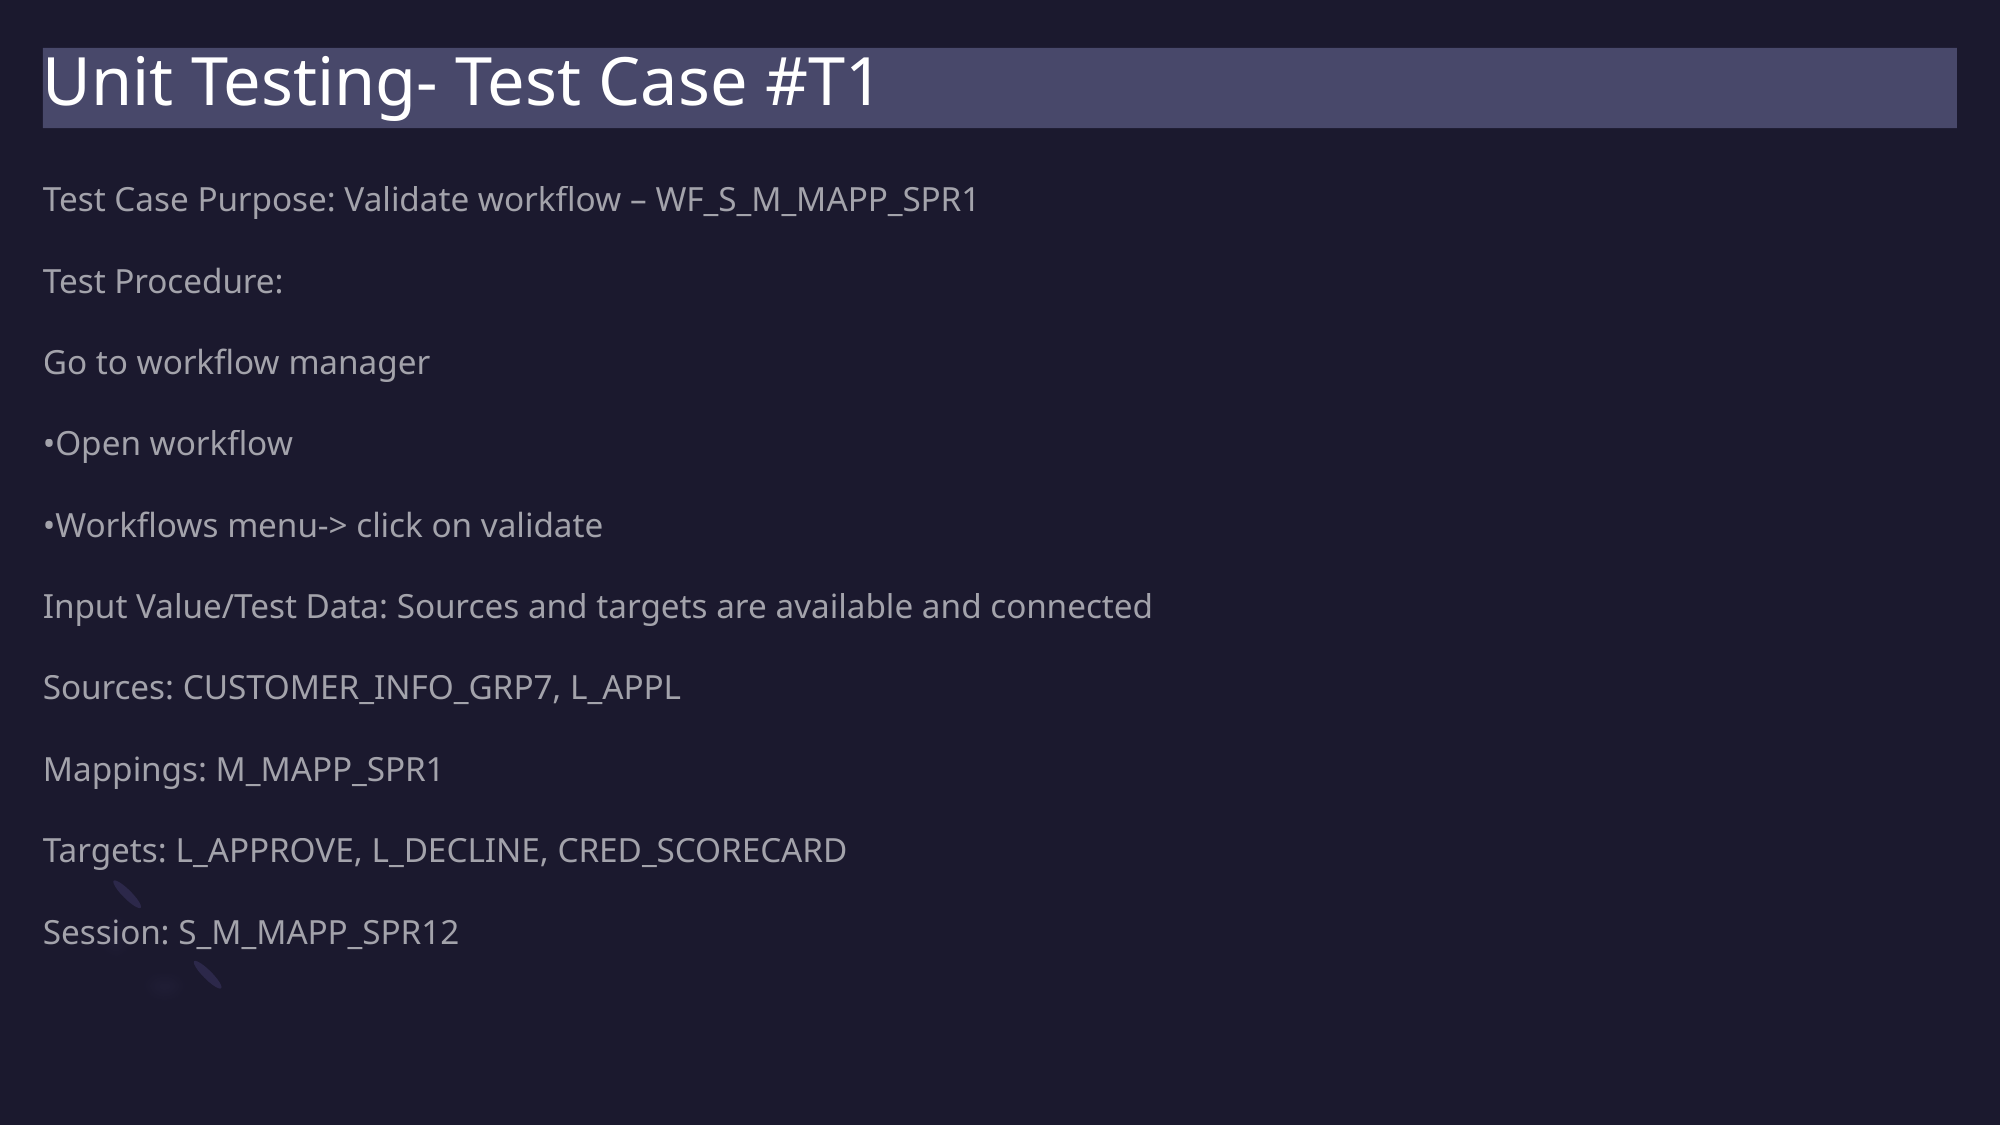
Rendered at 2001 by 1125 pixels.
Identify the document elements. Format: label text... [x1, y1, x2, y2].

list Test Case Purpose: Validate workflow – WF_S_M_MAPP_SPR1 Test Procedure: Go to workflow manager •Open workflow •Workflows menu-> click on validate Input Value/Test Data: Sources and targets are available and connected Sources: CUSTOMER_INFO_GRP7, L_APPL Mappings: M_MAPP_SPR1 Targets: L_APPROVE, L_DECLINE, CRED_SCORECARD Session: S_M_MAPP_SPR12 [42, 174, 1863, 1077]
title Unit Testing- Test Case #T1 [42, 47, 1957, 129]
